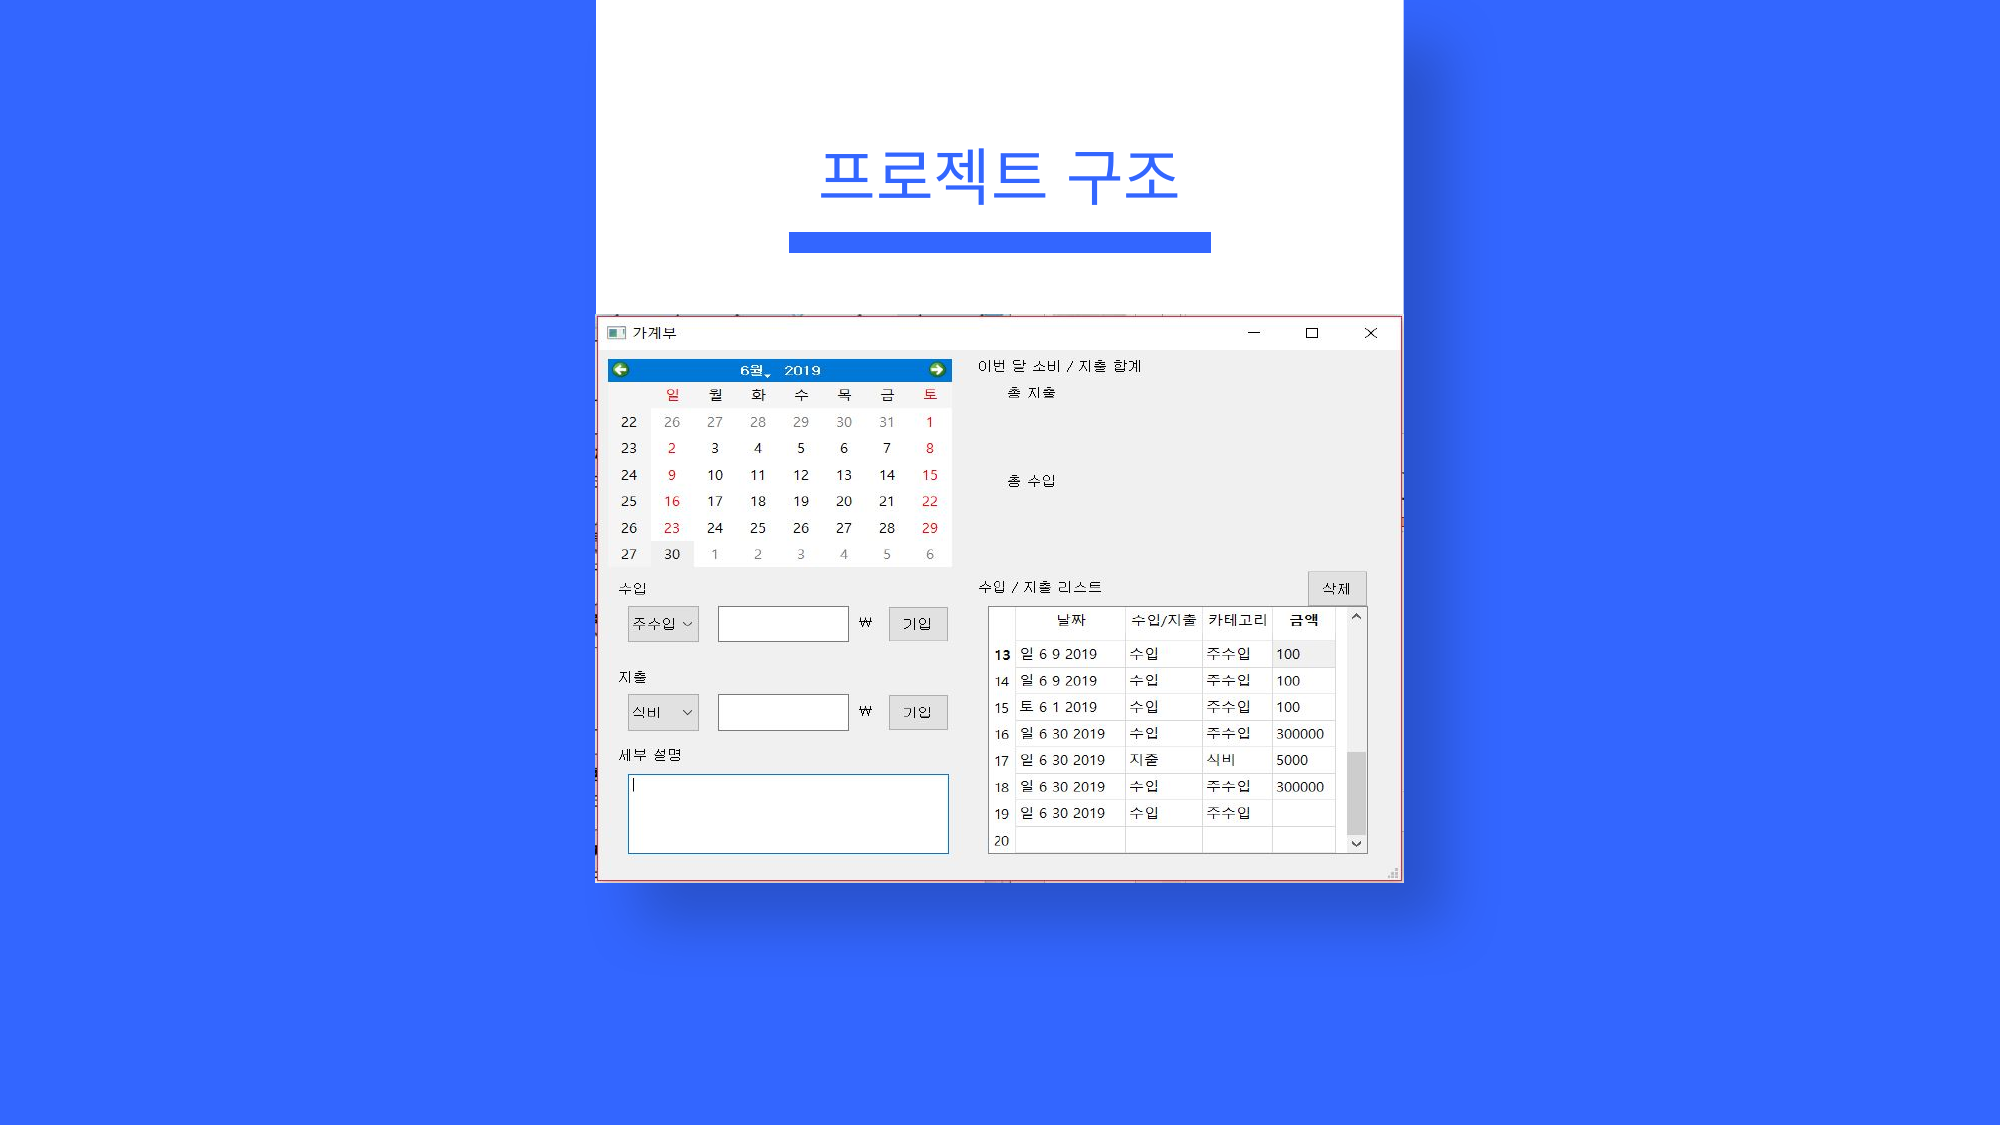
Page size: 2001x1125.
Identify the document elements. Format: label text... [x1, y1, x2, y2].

picture [595, 314, 1404, 883]
text_box 프로젝트 구조 [724, 116, 1275, 227]
text_box [595, 0, 1405, 883]
